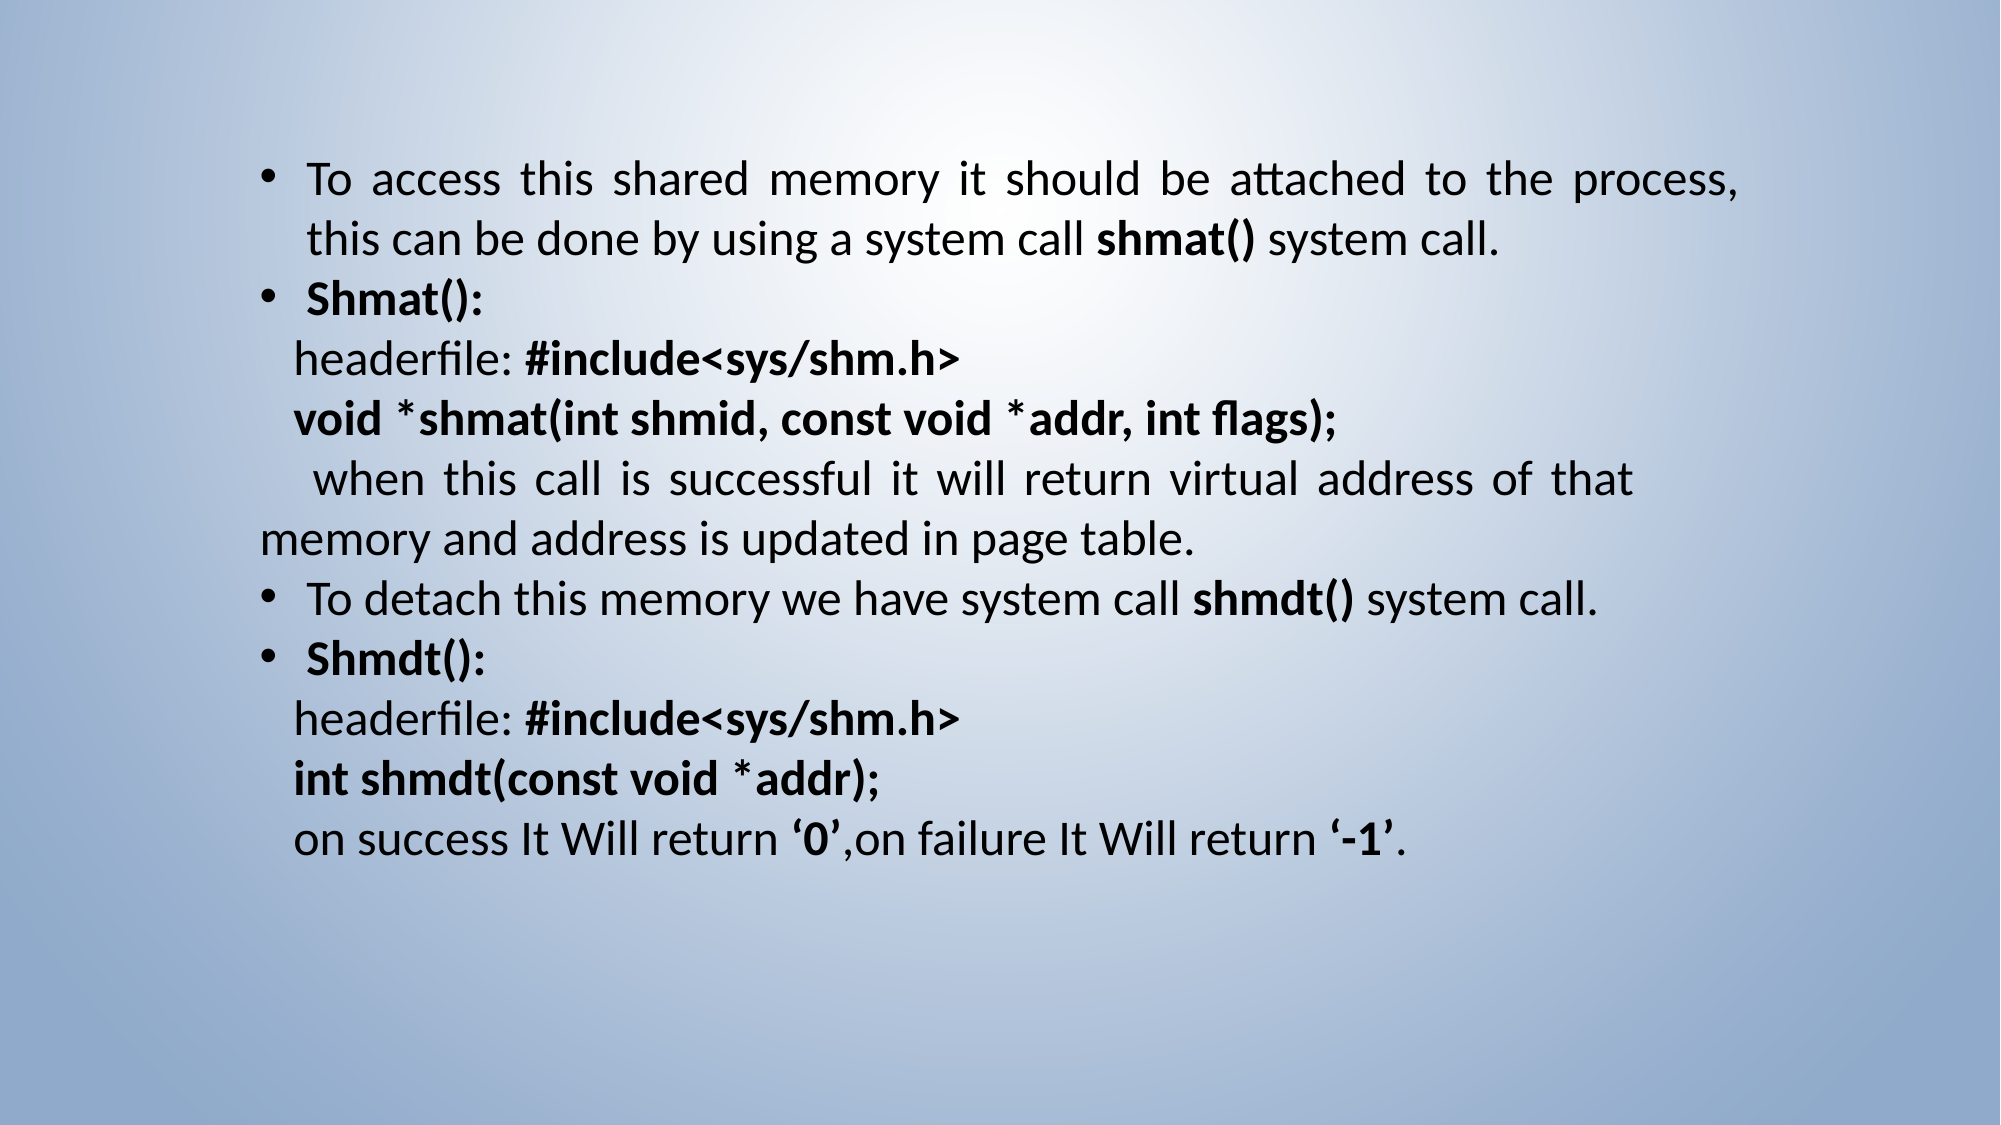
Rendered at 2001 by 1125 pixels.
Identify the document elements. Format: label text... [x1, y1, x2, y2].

picture [0, 0, 2000, 1125]
text_box To access this shared memory it should be attached to the process, this can be done by using a system call shmat() system call. Shmat(): headerfile: #include<sys/shm.h> void *shmat(int shmid, const void *addr, int flags); when this call is successful it will return virtual address of that memory and address is updated in page table. To detach this memory we have system call shmdt() system call. Shmdt(): headerfile: #include<sys/shm.h> int shmdt(const void *addr); on success It Will return ‘0’,on failure It Will return ‘-1’. [244, 138, 1756, 919]
